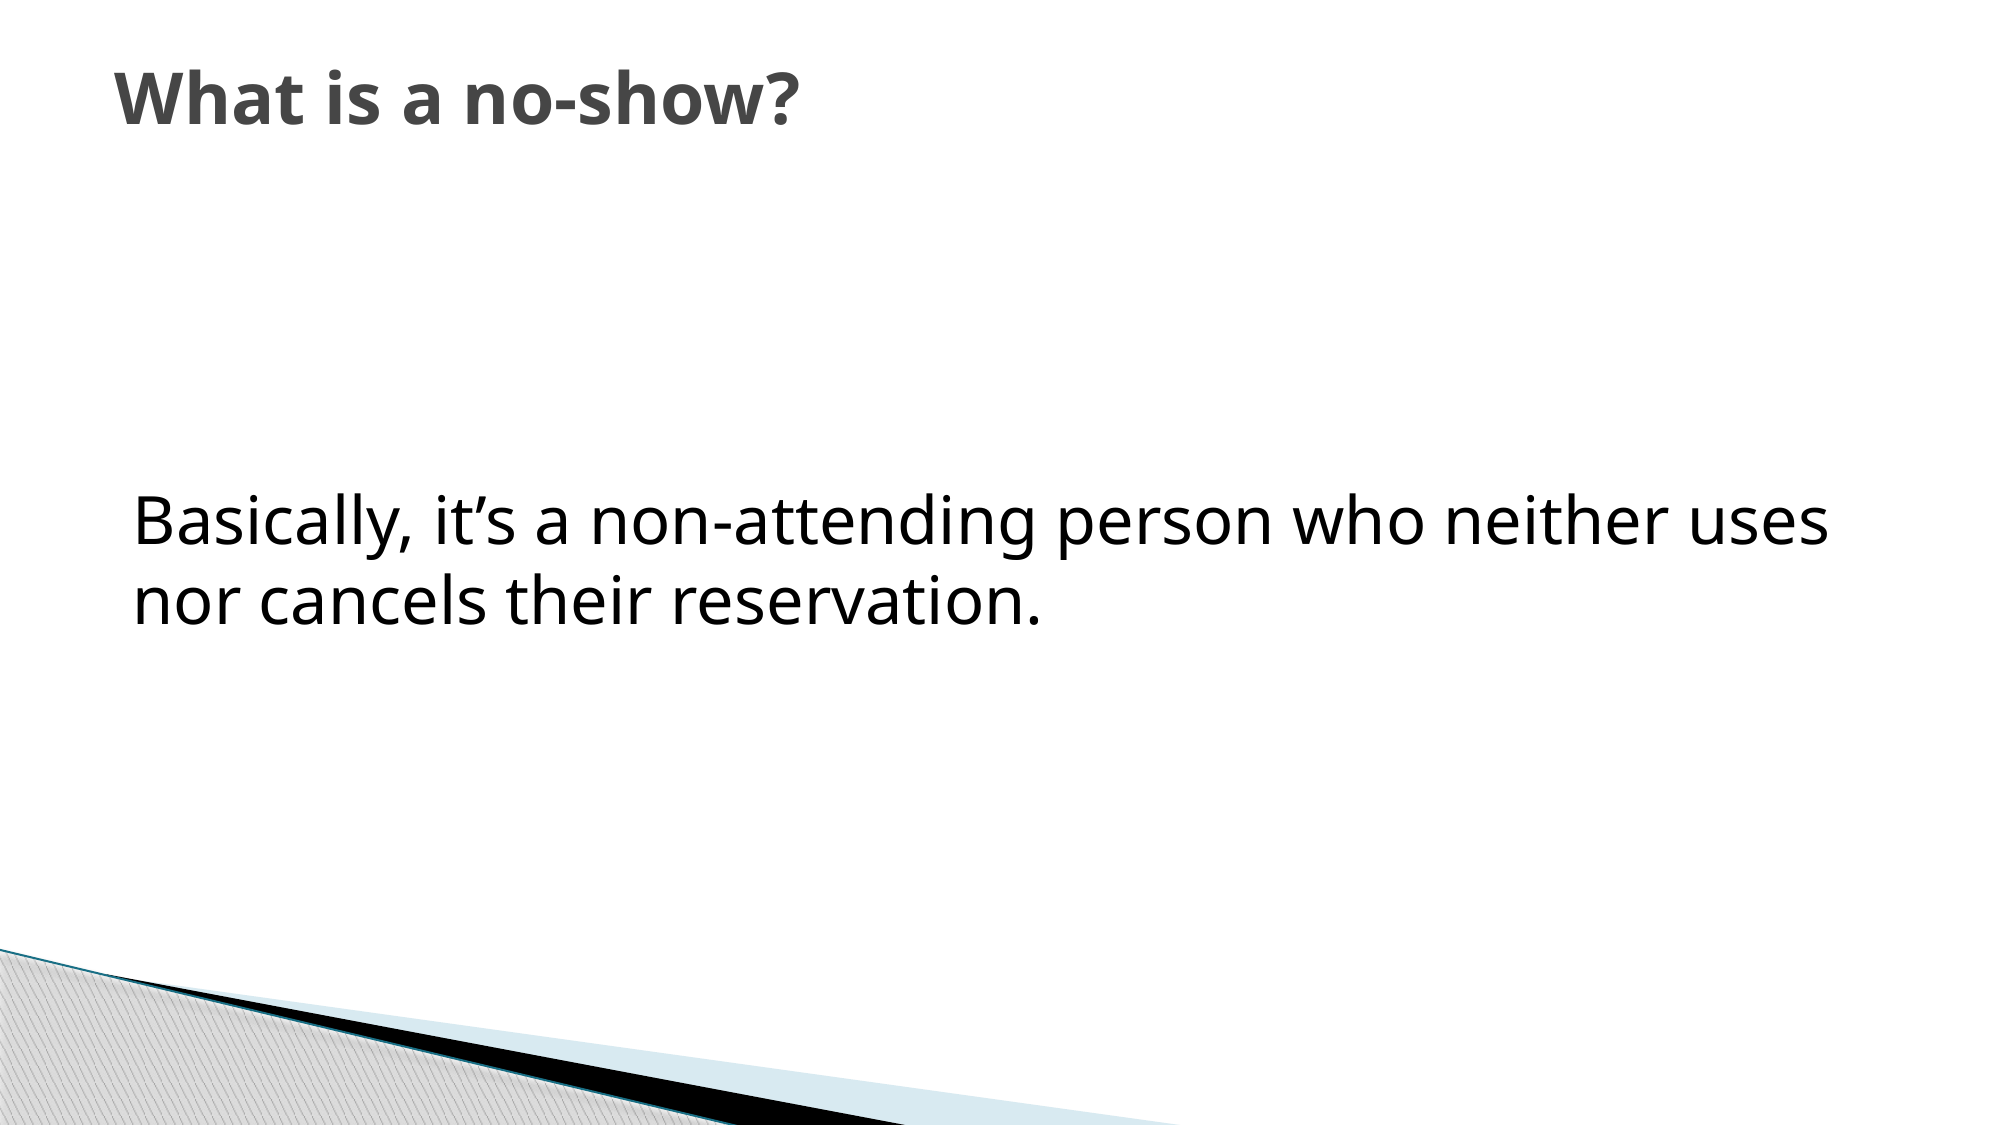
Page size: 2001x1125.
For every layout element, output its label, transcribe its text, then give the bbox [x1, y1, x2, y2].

title What is a no-show? [99, 45, 1900, 233]
list Basically, it’s a non-attending person who neither uses nor cancels their reservation. [99, 243, 1900, 986]
